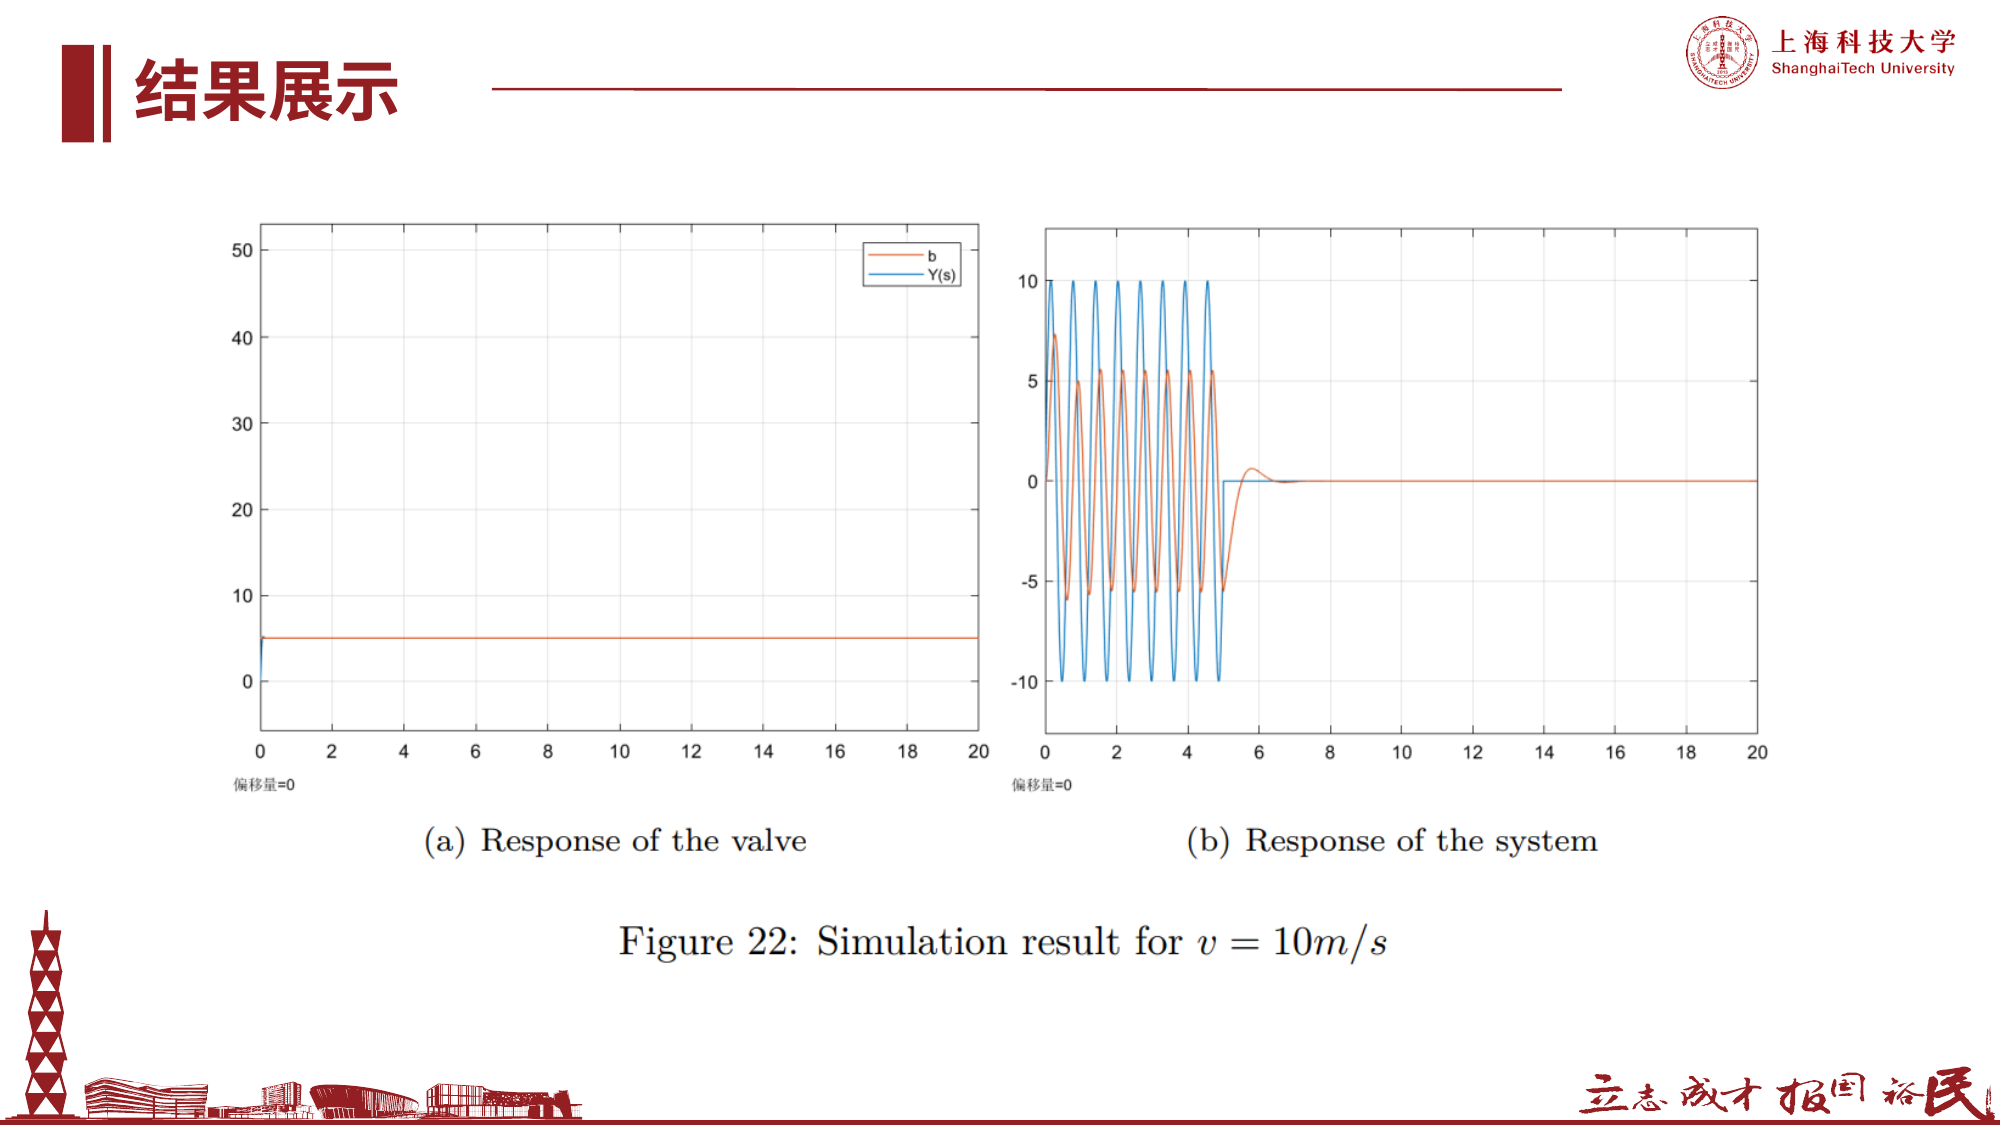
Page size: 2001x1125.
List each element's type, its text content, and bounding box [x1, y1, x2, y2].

picture [1686, 16, 1955, 89]
text_box [102, 44, 112, 143]
text_box [61, 44, 95, 143]
picture [210, 185, 1790, 975]
text_box 结果展示 [120, 41, 492, 137]
